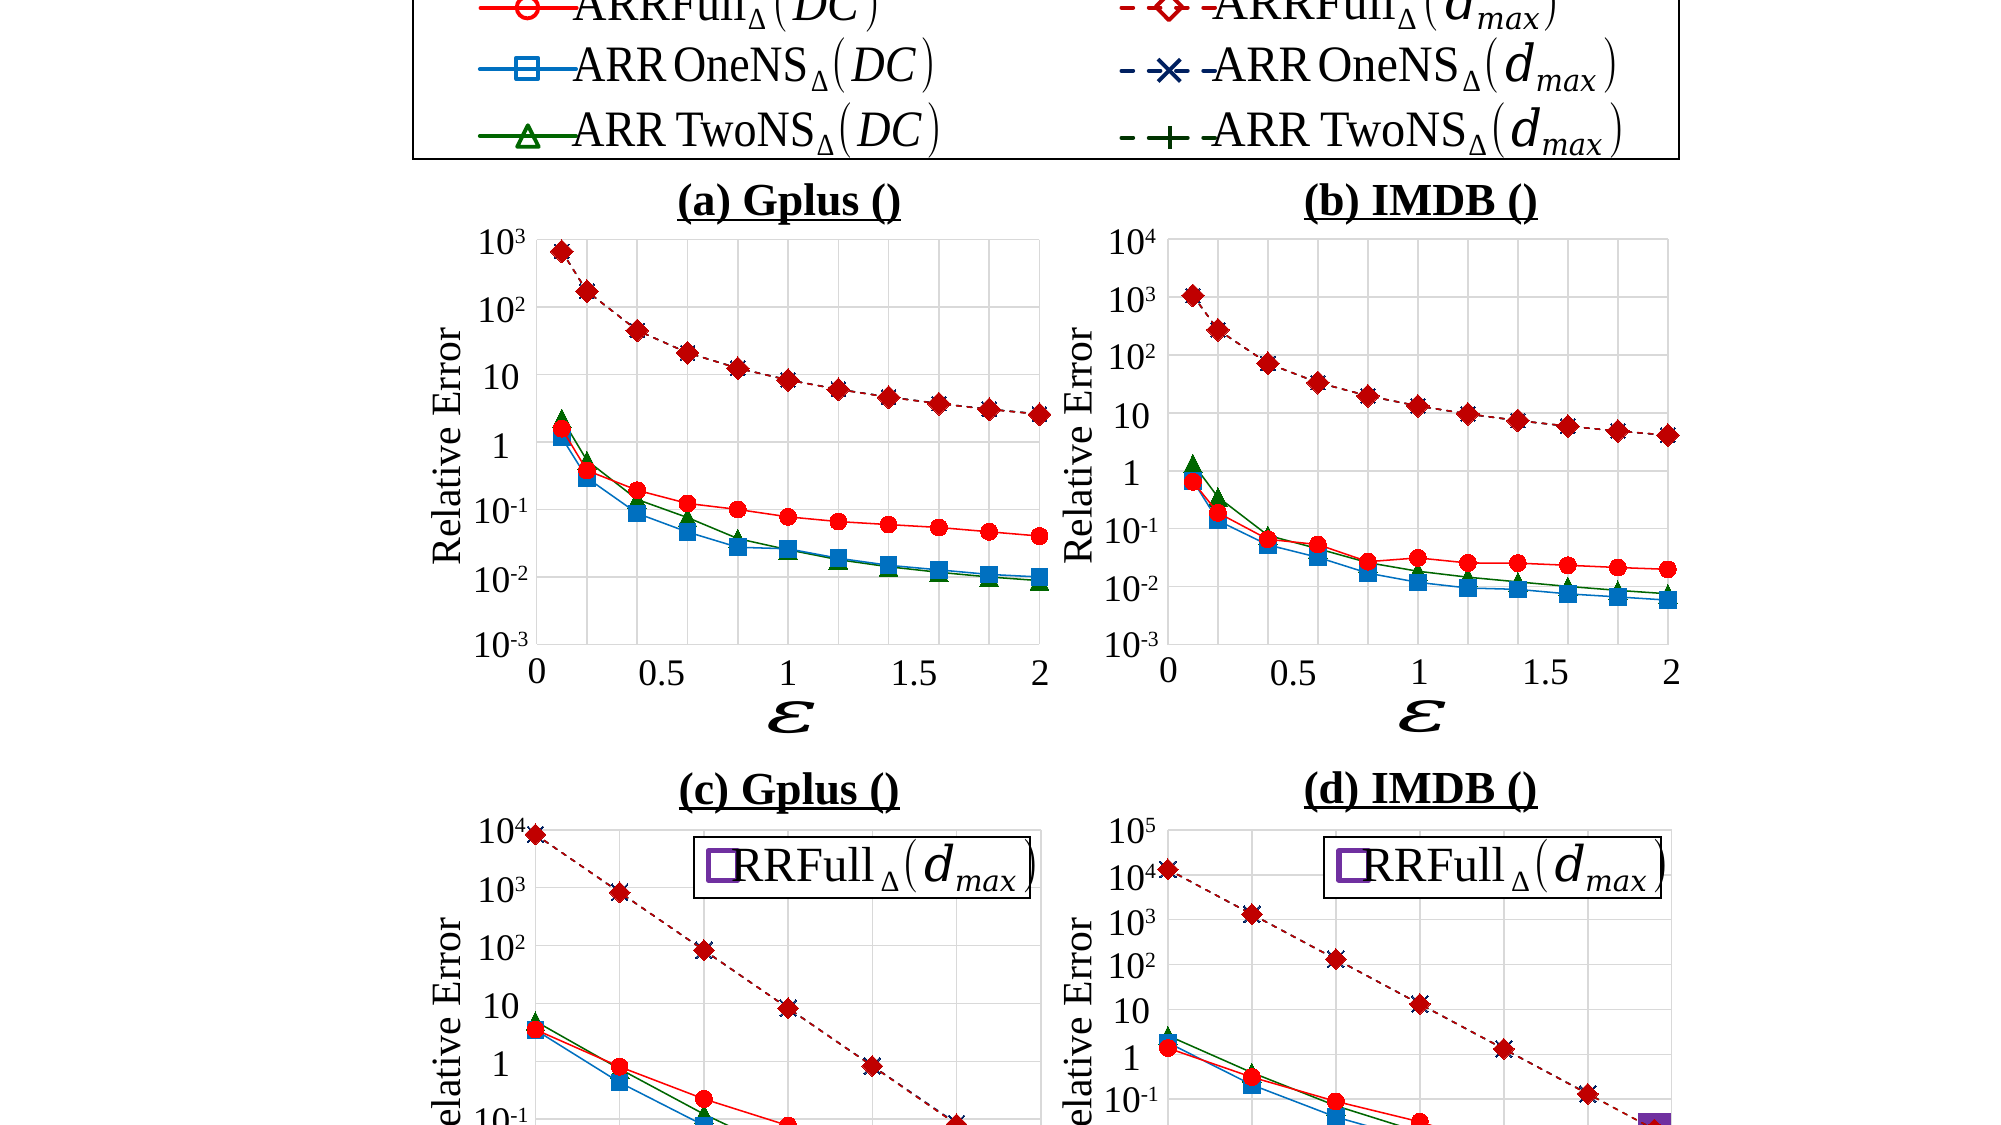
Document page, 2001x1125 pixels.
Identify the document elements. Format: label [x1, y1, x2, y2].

text_box [1495, 659, 1596, 700]
text_box [1621, 639, 1722, 700]
chart [519, 219, 1054, 657]
text_box [612, 657, 712, 701]
text_box [1369, 659, 1469, 700]
text_box [1055, 798, 1180, 1125]
text_box [412, 0, 1680, 160]
chart [1151, 808, 1686, 1125]
text_box [454, 209, 549, 270]
text_box [738, 657, 838, 701]
text_box [456, 612, 580, 698]
text_box [411, 278, 519, 607]
text_box [864, 657, 964, 701]
text_box [990, 209, 1211, 701]
chart [1153, 218, 1680, 659]
text_box [411, 799, 549, 1125]
chart [514, 808, 1055, 1125]
text_box [1243, 659, 1343, 700]
